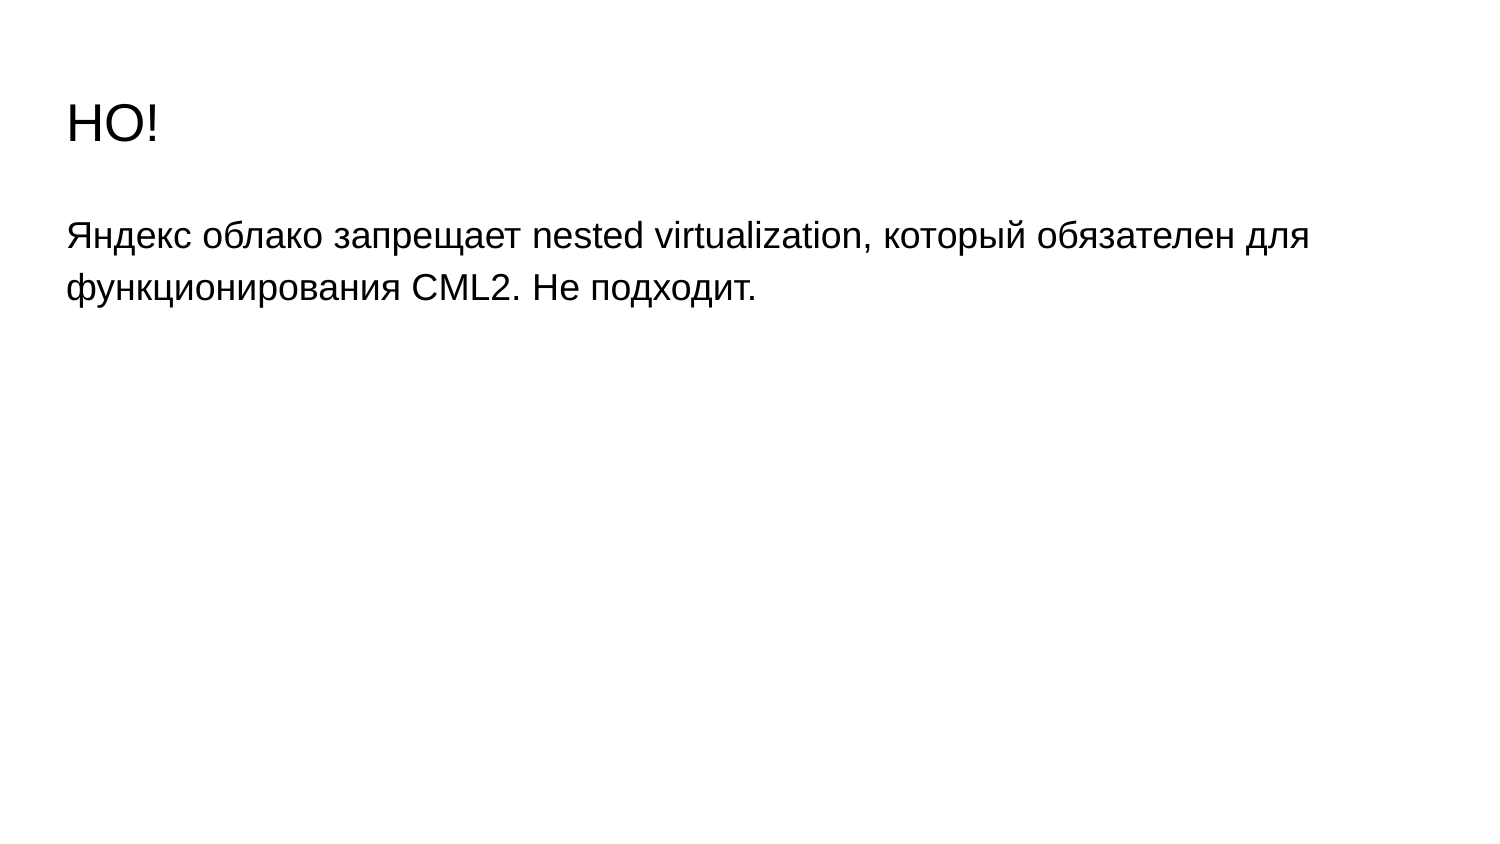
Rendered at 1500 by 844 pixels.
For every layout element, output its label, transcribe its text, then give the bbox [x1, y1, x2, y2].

list Яндекс облако запрещает nested virtualization, который обязателен для функционирования CML2. Не подходит. [51, 189, 1449, 750]
title НО! [51, 72, 1449, 167]
